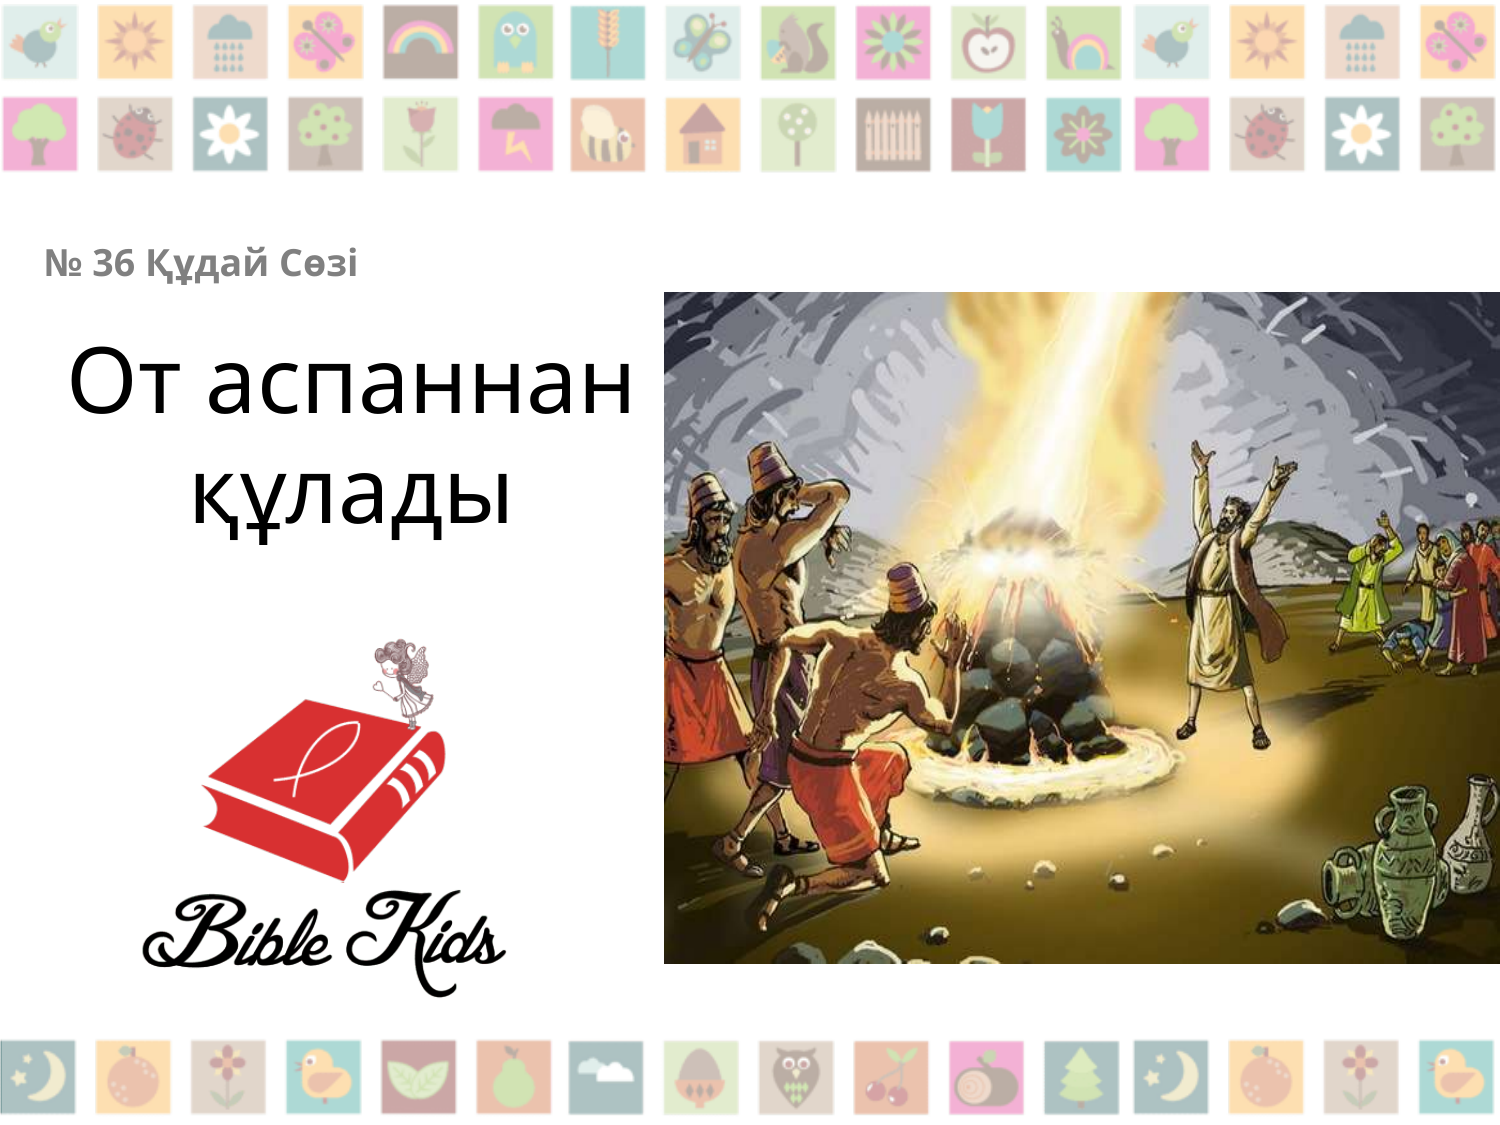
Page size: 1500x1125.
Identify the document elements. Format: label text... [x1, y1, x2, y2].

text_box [0, 3, 1500, 181]
text_box № 36 Құдай Сөзі [29, 231, 543, 292]
picture [117, 600, 544, 1027]
text_box От аспаннан құлады [29, 314, 659, 550]
picture [664, 292, 1500, 965]
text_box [0, 1028, 1500, 1118]
